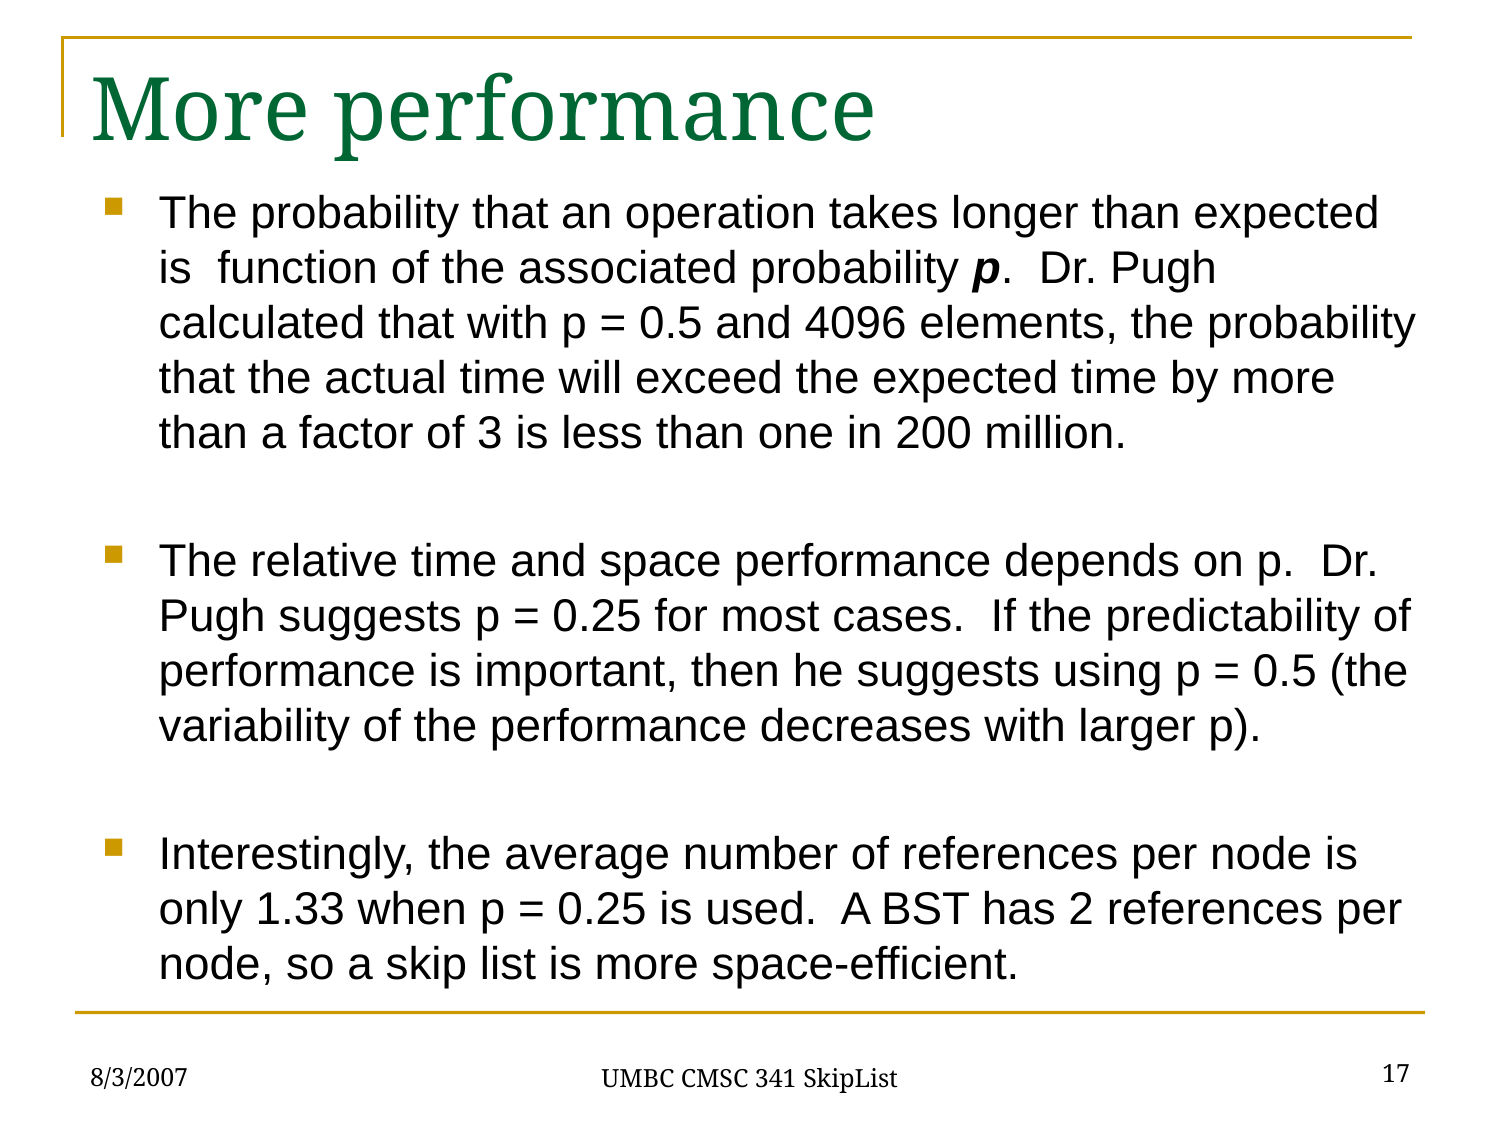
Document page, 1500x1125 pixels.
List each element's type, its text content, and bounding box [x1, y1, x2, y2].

list The probability that an operation takes longer than expected is function of the associated probability p. Dr. Pugh calculated that with p = 0.5 and 4096 elements, the probability that the actual time will exceed the expected time by more than a factor of 3 is less than one in 200 million. The relative time and space performance depends on p. Dr. Pugh suggests p = 0.25 for most cases. If the predictability of performance is important, then he suggests using p = 0.5 (the variability of the performance decreases with larger p). Interestingly, the average number of references per node is only 1.33 when p = 0.25 is used. A BST has 2 references per node, so a skip list is more space-efficient. [87, 174, 1438, 1001]
title More performance [74, 45, 1426, 233]
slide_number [74, 1023, 426, 1100]
slide_number 17 [1074, 1023, 1426, 1100]
footer UMBC CMSC 341 SkipList [512, 1024, 988, 1101]
